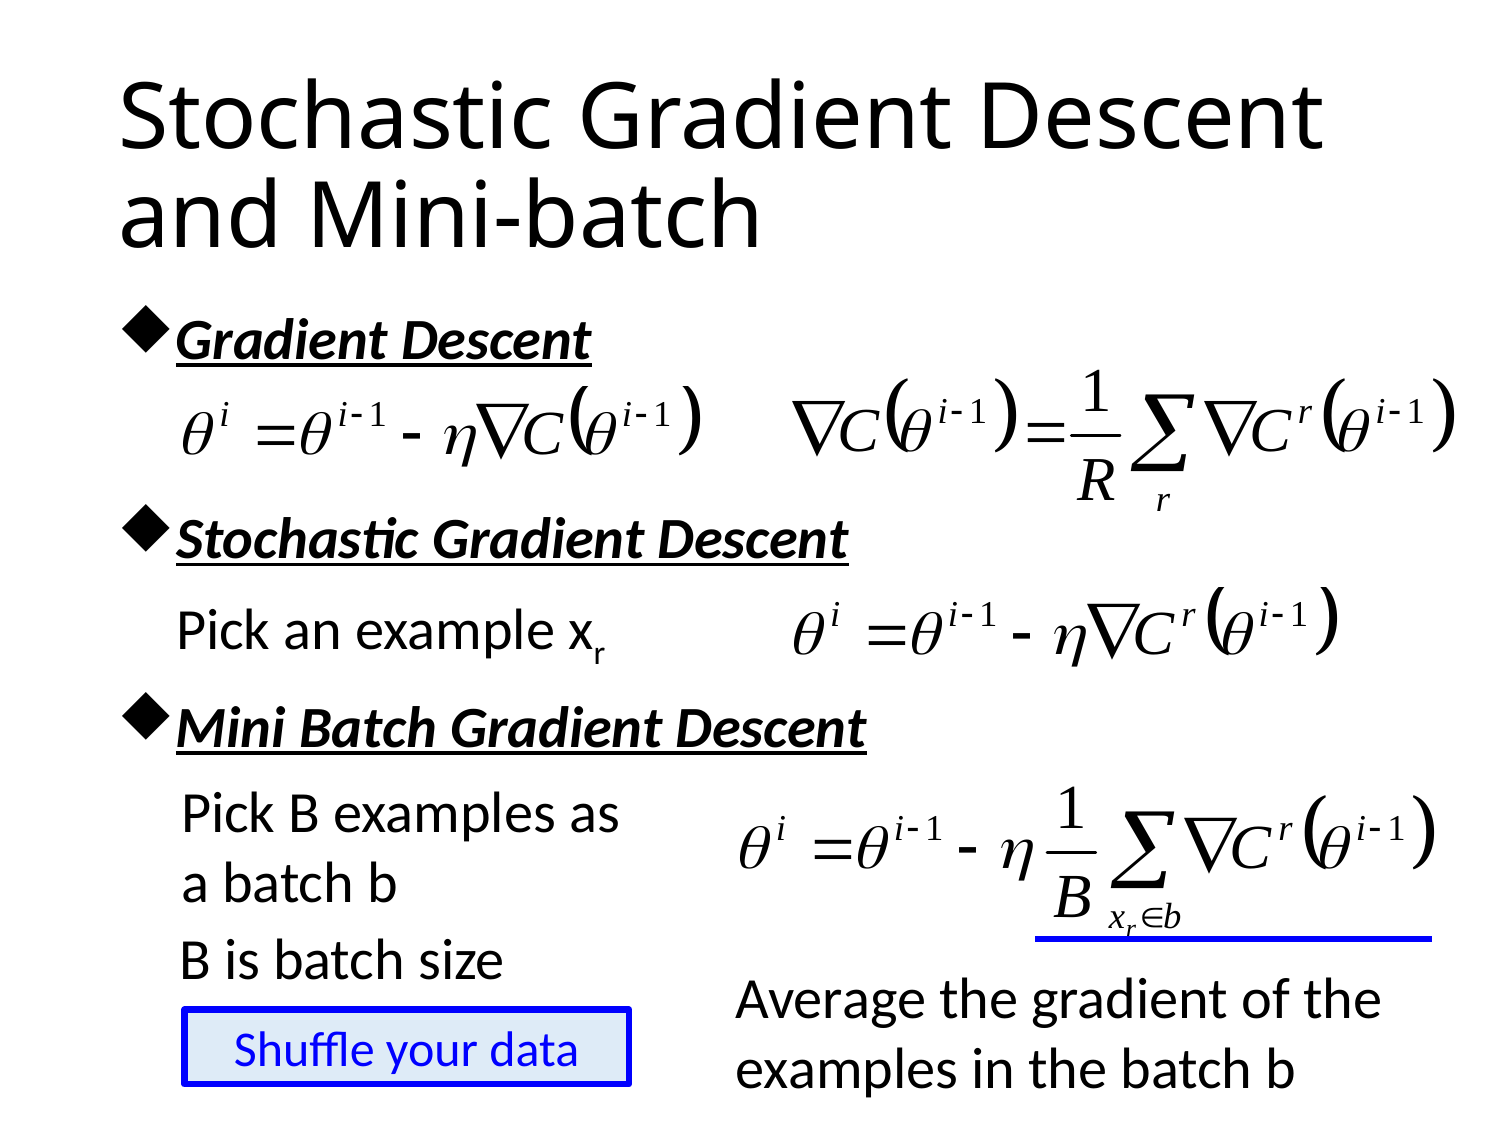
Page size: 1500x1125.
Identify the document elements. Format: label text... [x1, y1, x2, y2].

text_box B is batch size [119, 913, 565, 999]
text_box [783, 586, 1340, 681]
text_box Gradient Descent [102, 293, 721, 379]
text_box Stochastic Gradient Descent [103, 493, 935, 578]
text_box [729, 769, 1438, 952]
text_box Pick B examples as a batch b [166, 766, 638, 922]
text_box Average the gradient of the examples in the batch b [721, 952, 1429, 1108]
text_box Pick an example xr [161, 583, 788, 679]
text_box Mini Batch Gradient Descent [102, 681, 1348, 767]
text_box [173, 386, 703, 481]
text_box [784, 352, 1456, 525]
title Stochastic Gradient Descent and Mini-batch [103, 59, 1397, 278]
text_box Shuffle your data [184, 1009, 629, 1085]
